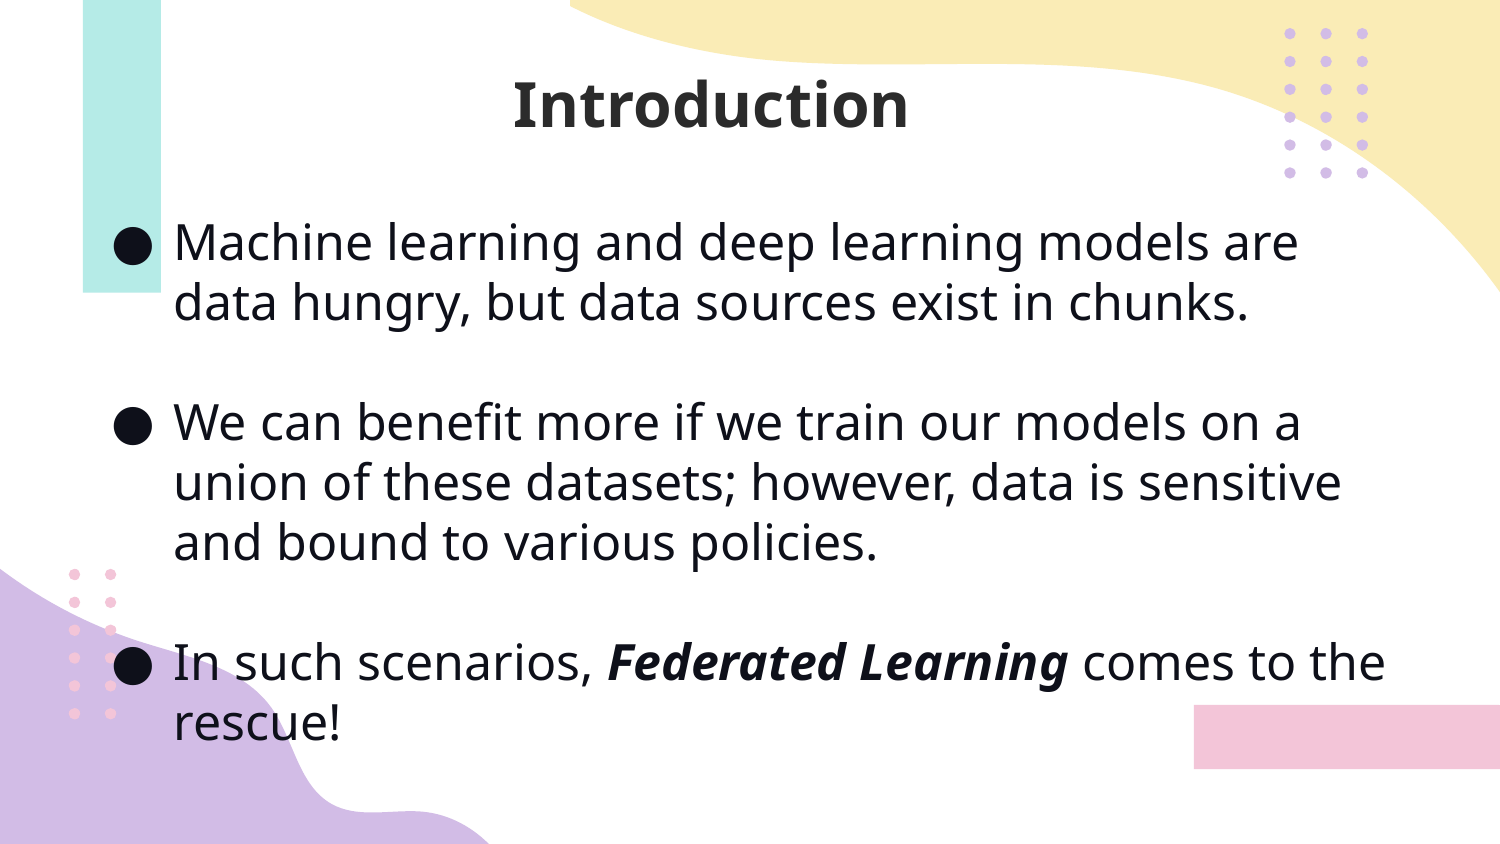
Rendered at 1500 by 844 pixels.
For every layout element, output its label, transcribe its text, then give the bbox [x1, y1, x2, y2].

title Introduction [307, 49, 1118, 135]
subtitle Machine learning and deep learning models are data hungry, but data sources exist in chunks. We can benefit more if we train our models on a union of these datasets; however, data is sensitive and bound to various policies. In such scenarios, Federated Learning comes to the rescue! [83, 135, 1417, 784]
text_box [1417, 704, 1500, 770]
text_box [82, 0, 161, 293]
